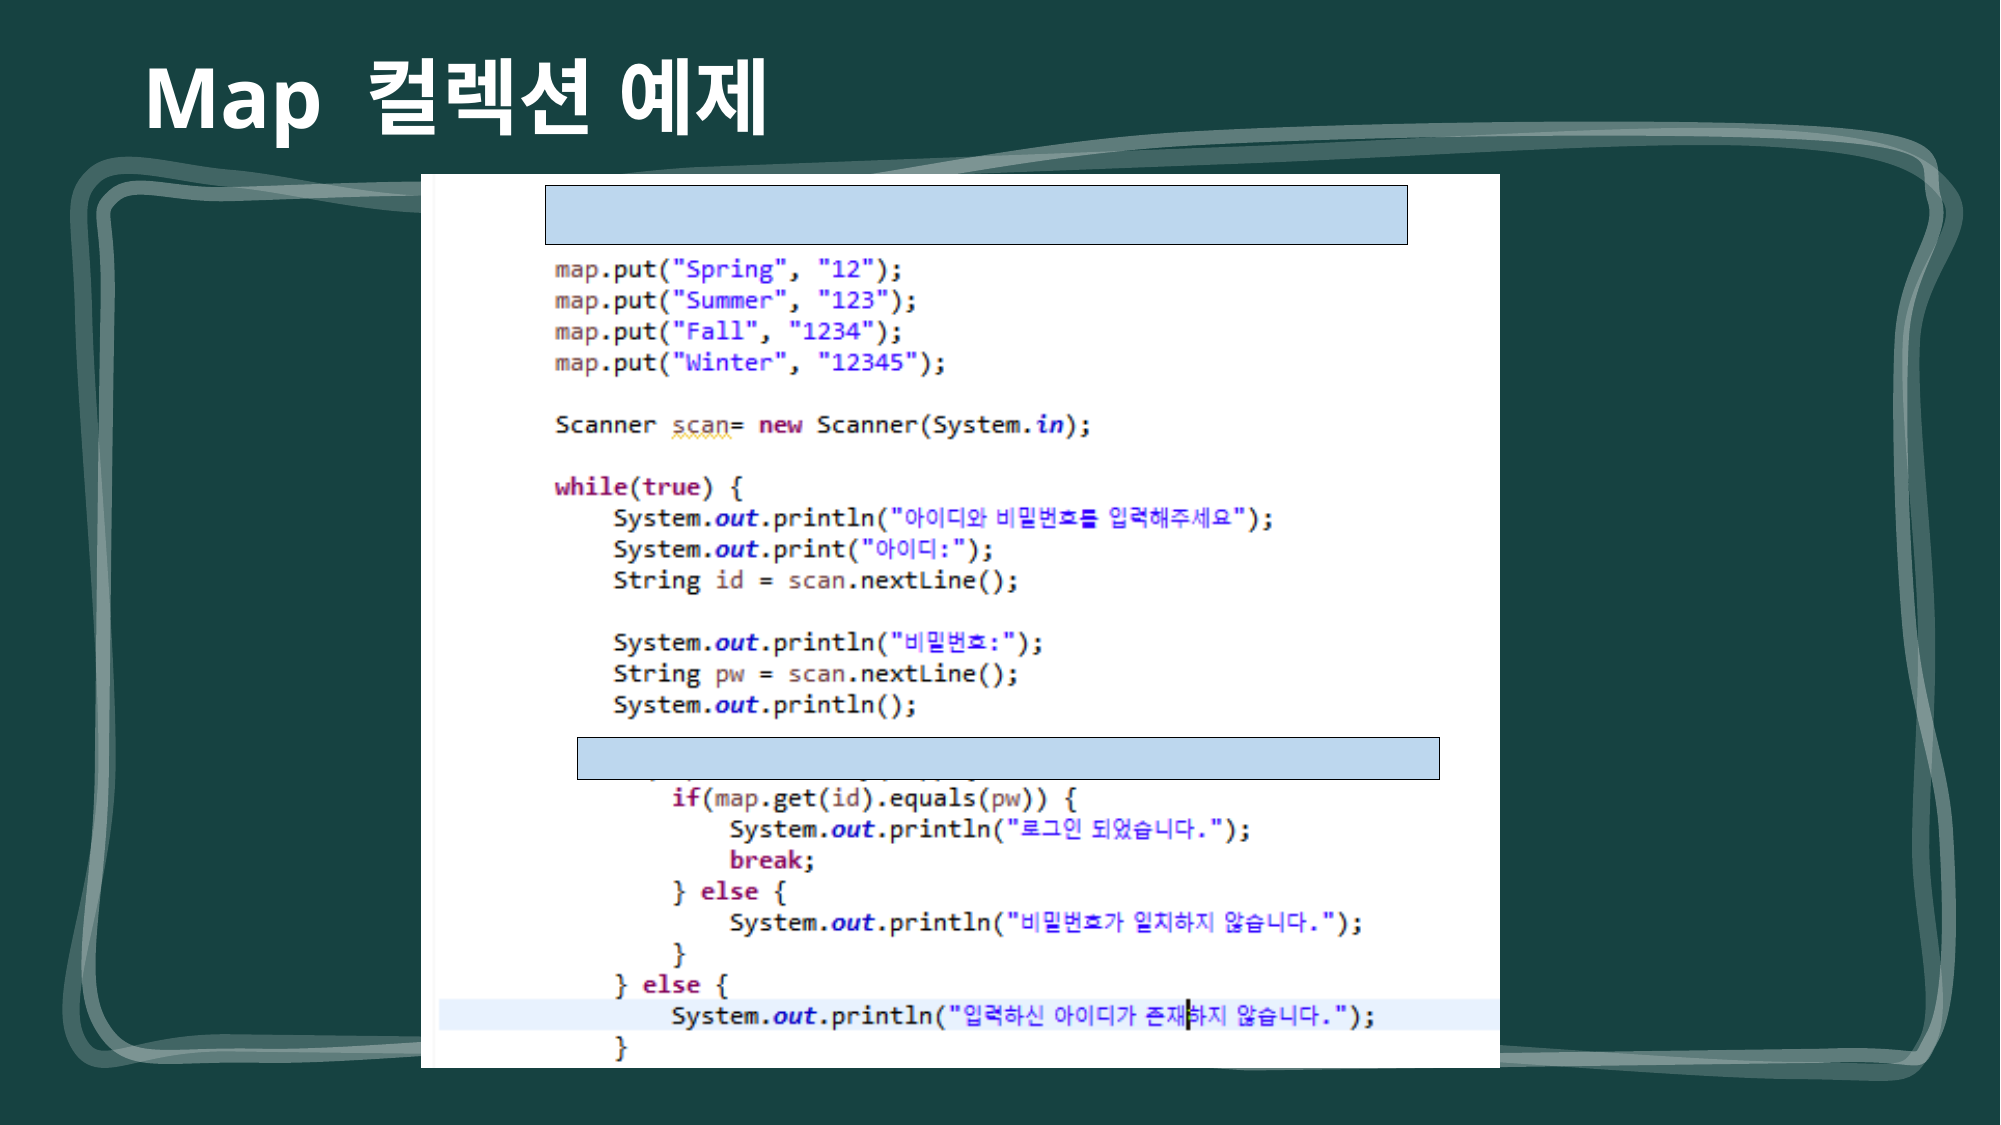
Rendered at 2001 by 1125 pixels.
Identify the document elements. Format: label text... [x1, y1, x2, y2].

text_box [1919, 722, 1950, 1059]
text_box [96, 656, 106, 856]
text_box [318, 187, 421, 203]
text_box [137, 1044, 421, 1058]
text_box Map 컬렉션 예제 [127, 0, 1019, 153]
text_box [715, 135, 1956, 1074]
text_box [69, 164, 421, 1061]
text_box [967, 127, 1933, 175]
picture [421, 174, 1500, 1068]
text_box [1500, 1055, 1576, 1062]
